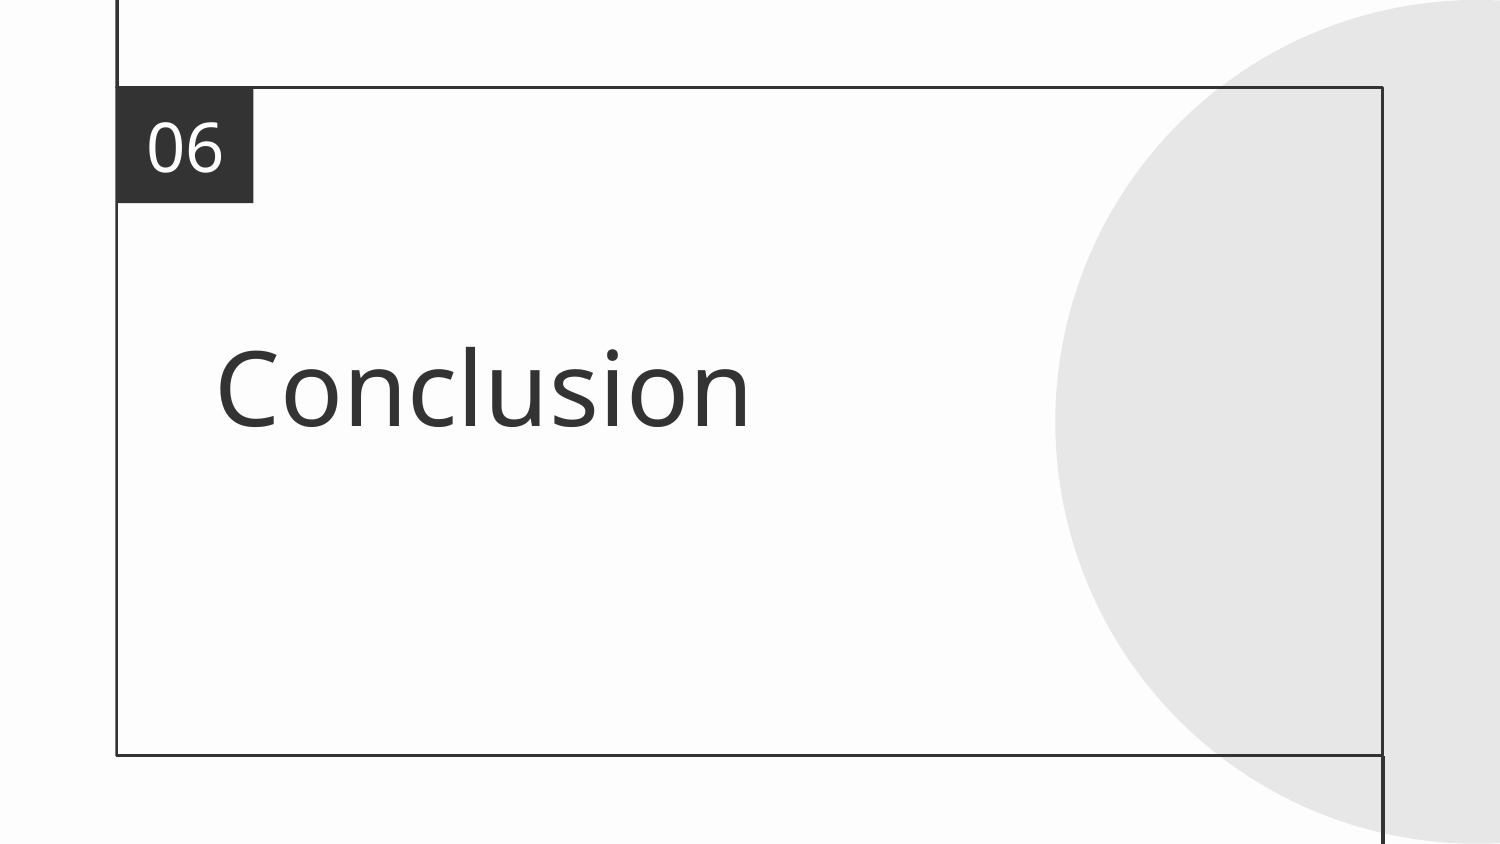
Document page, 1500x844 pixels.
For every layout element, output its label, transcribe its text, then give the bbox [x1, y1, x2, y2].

title 06 [118, 87, 254, 204]
title Conclusion [199, 324, 1031, 463]
